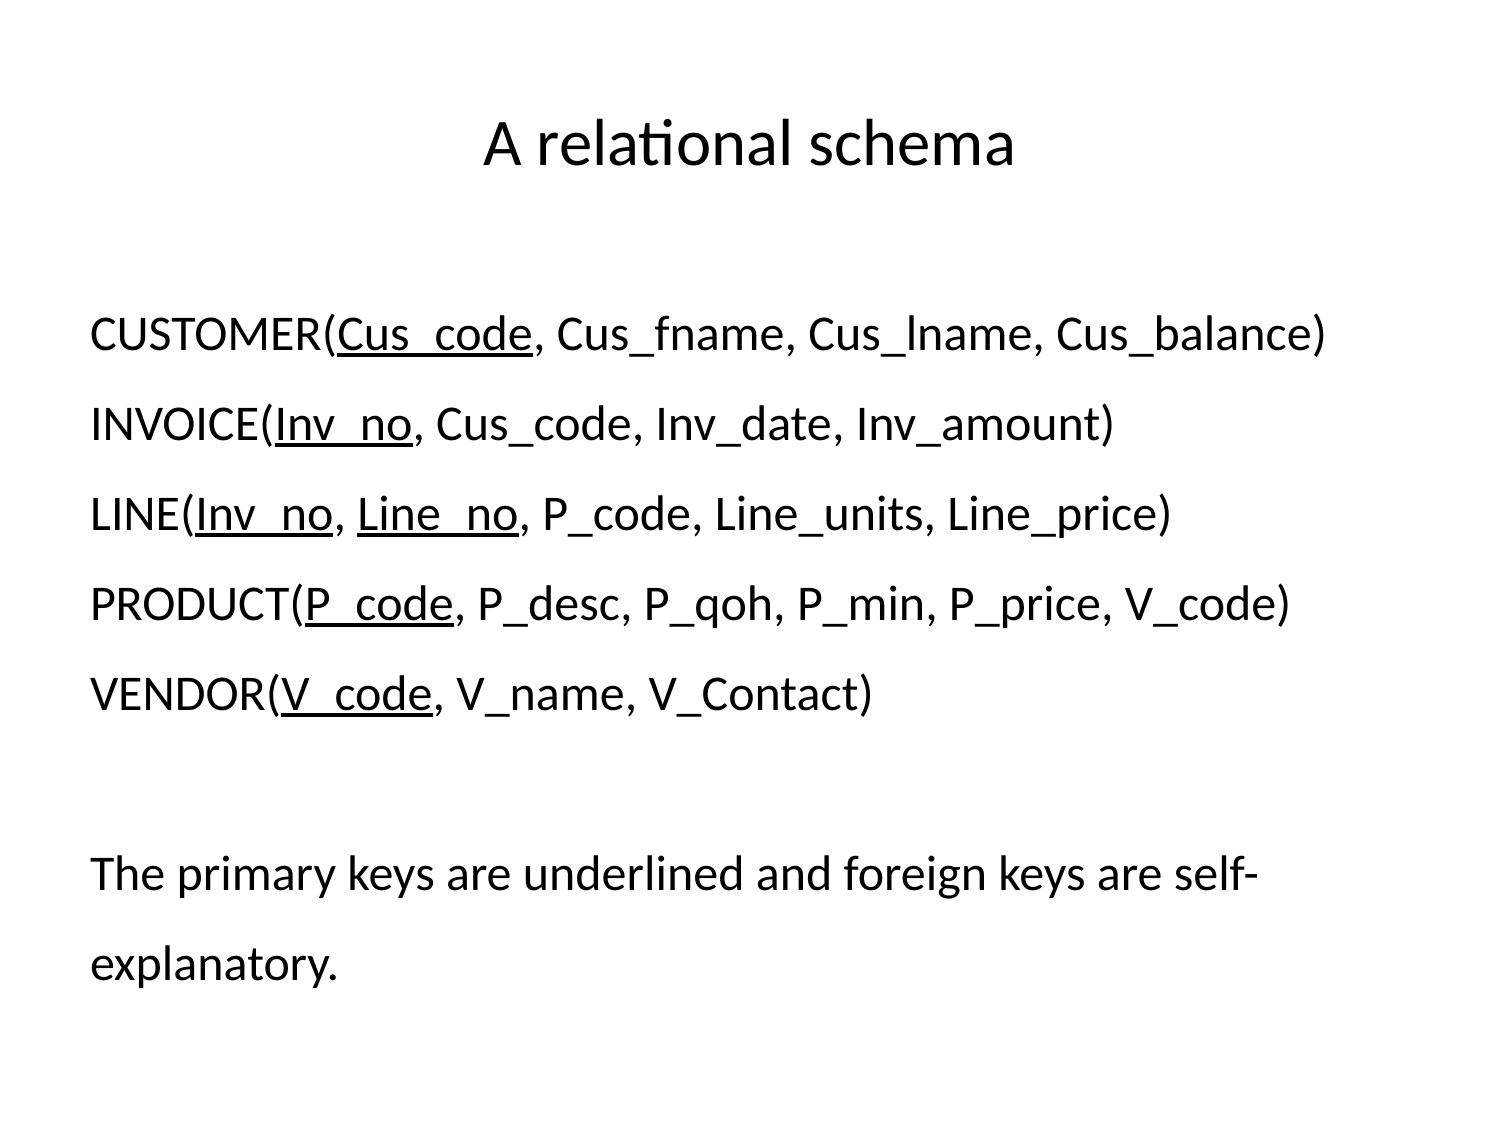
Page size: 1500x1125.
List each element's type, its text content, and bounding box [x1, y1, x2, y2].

list CUSTOMER(Cus_code, Cus_fname, Cus_lname, Cus_balance) INVOICE(Inv_no, Cus_code, Inv_date, Inv_amount) LINE(Inv_no, Line_no, P_code, Line_units, Line_price) PRODUCT(P_code, P_desc, P_qoh, P_min, P_price, V_code) VENDOR(V_code, V_name, V_Contact) The primary keys are underlined and foreign keys are self-explanatory. [75, 262, 1425, 1005]
title A relational schema [75, 45, 1425, 233]
